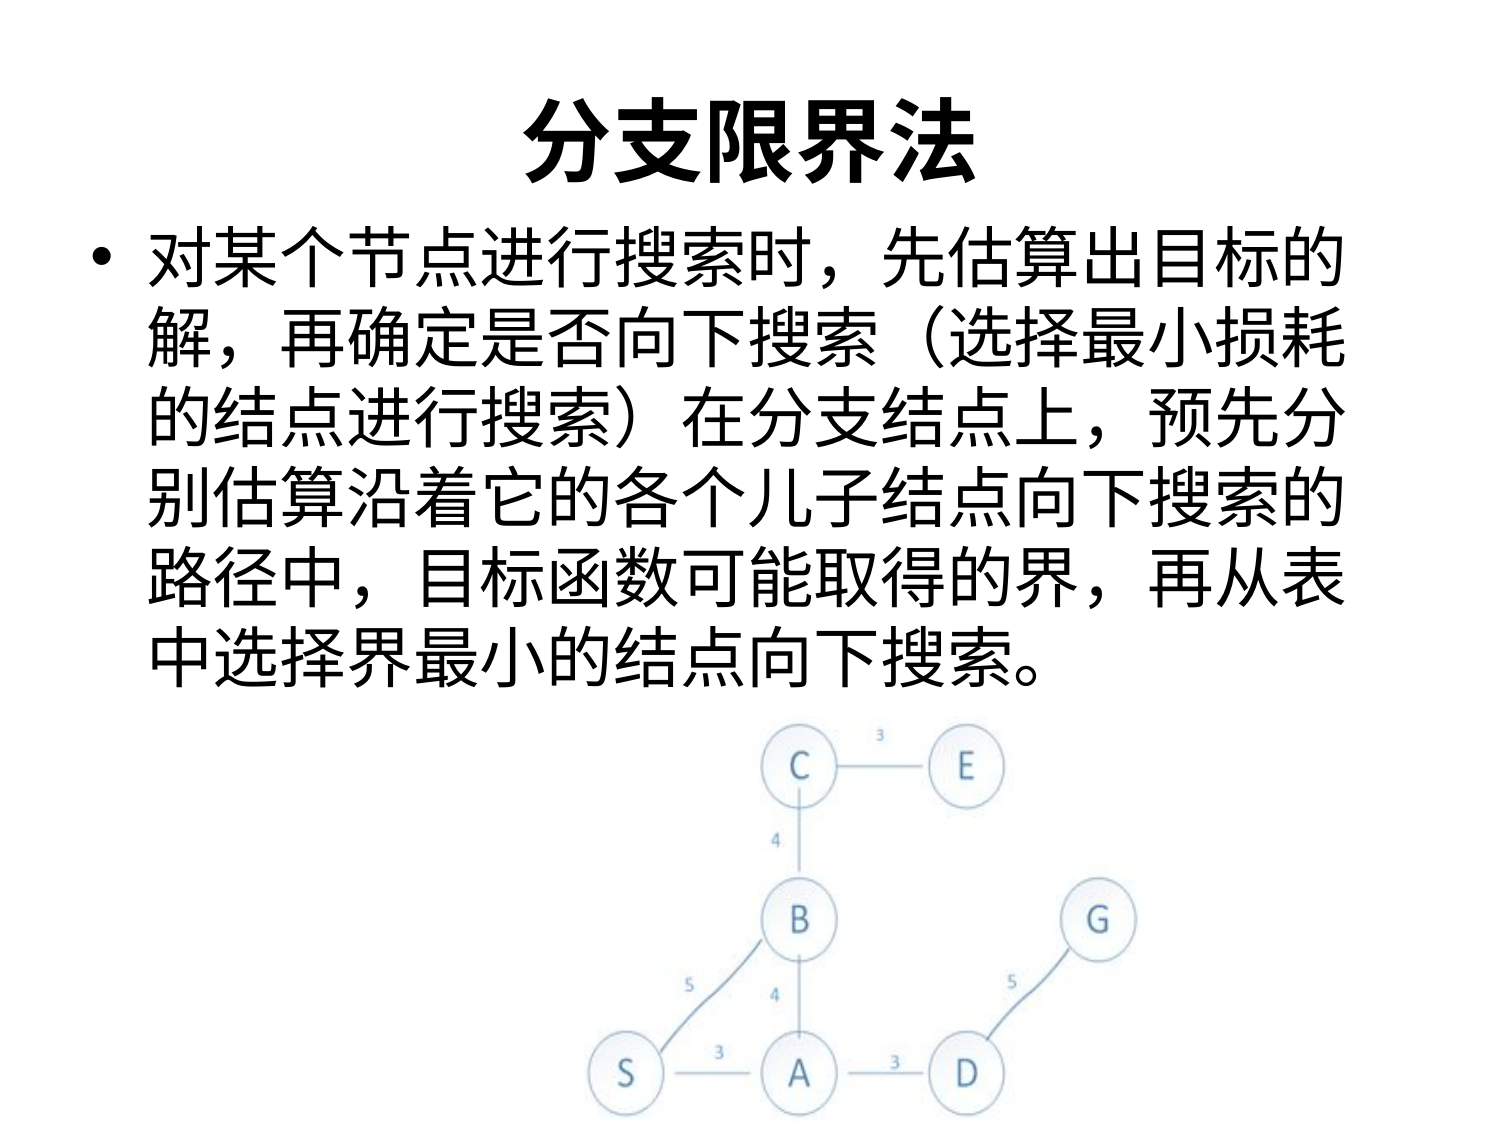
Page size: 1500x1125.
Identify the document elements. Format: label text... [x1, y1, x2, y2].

list 对某个节点进行搜索时，先估算出目标的解，再确定是否向下搜索（选择最小损耗的结点进行搜索）在分支结点上，预先分别估算沿着它的各个儿子结点向下搜索的路径中，目标函数可能取得的界，再从表中选择界最小的结点向下搜索。 [75, 208, 1425, 951]
picture [584, 715, 1142, 1125]
title 分支限界法 [75, 45, 1425, 208]
